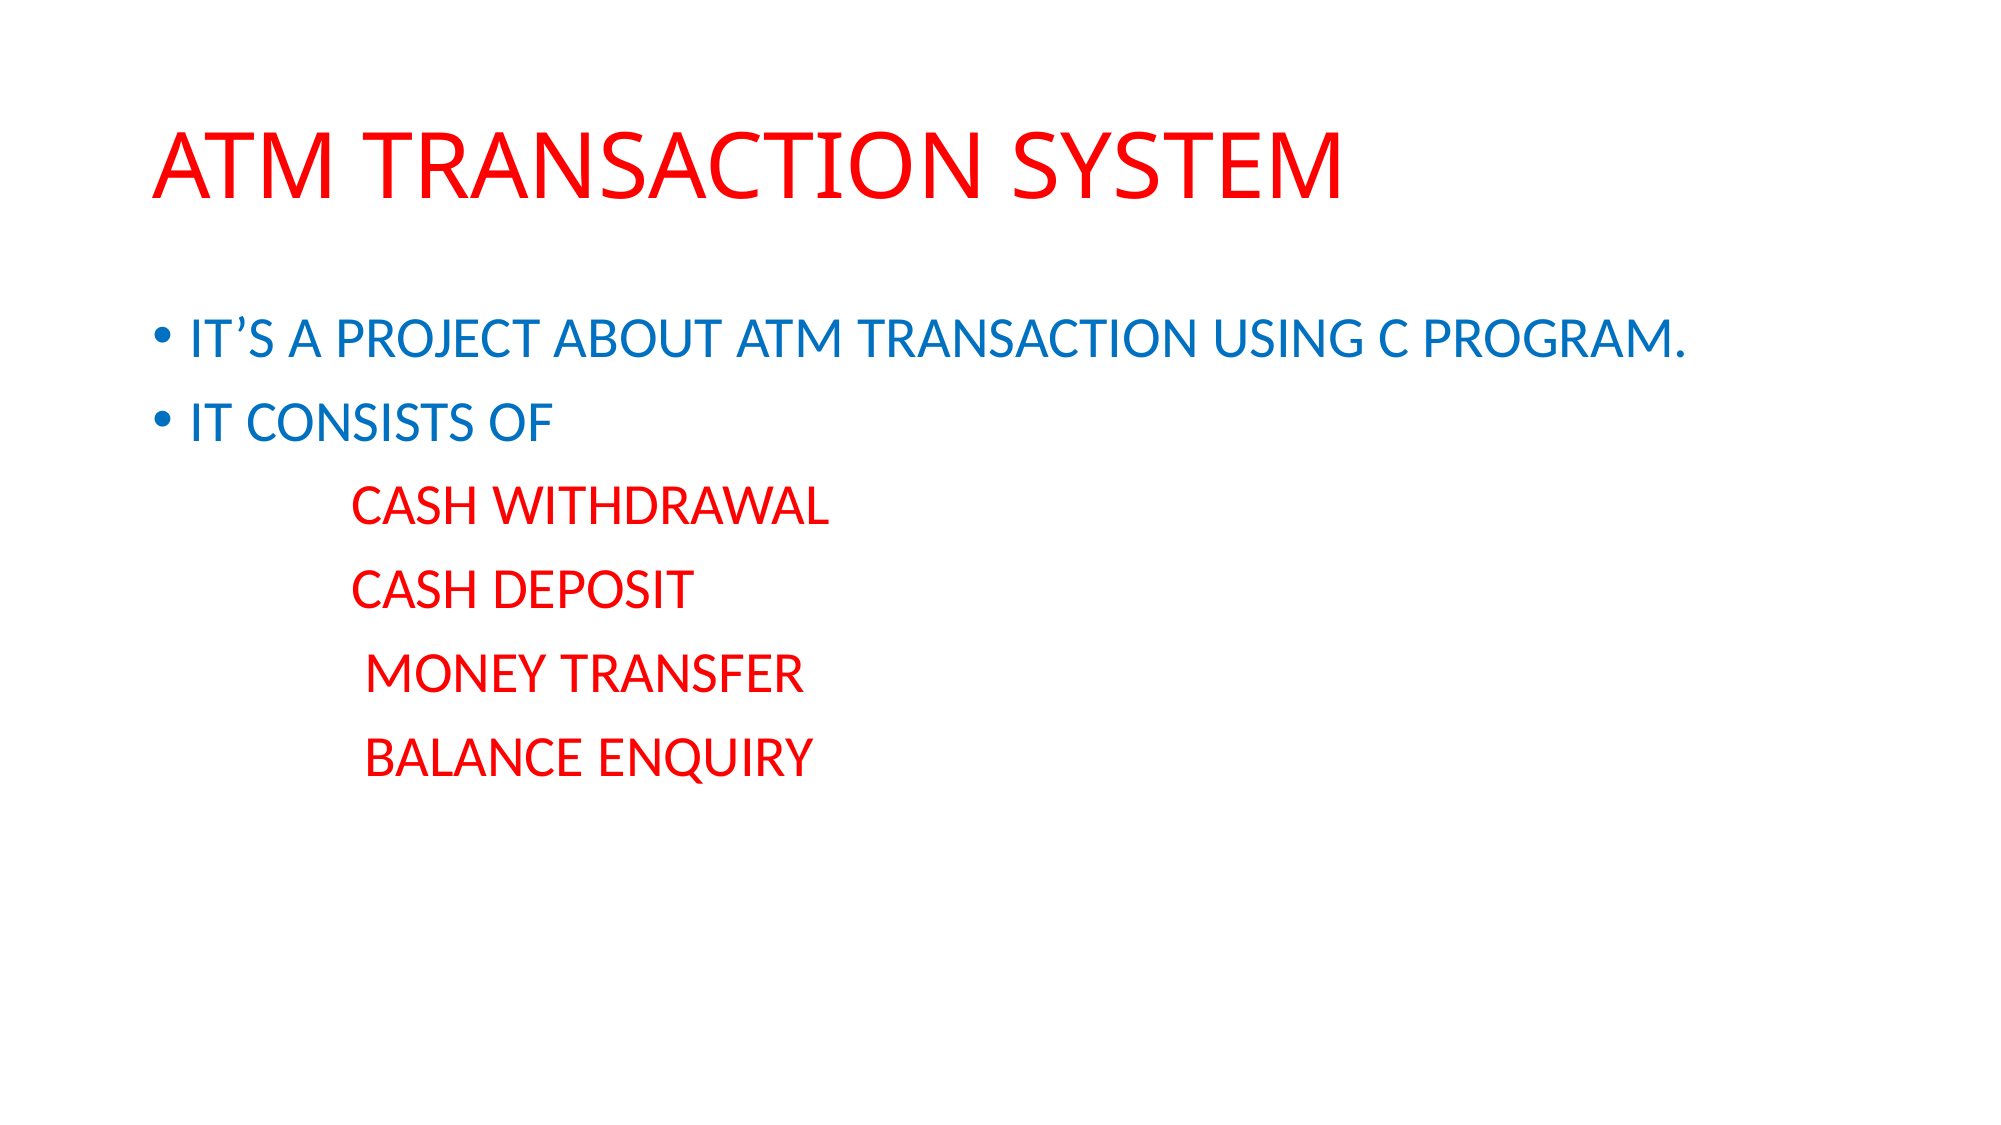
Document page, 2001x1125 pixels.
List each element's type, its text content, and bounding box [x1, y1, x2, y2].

list IT’S A PROJECT ABOUT ATM TRANSACTION USING C PROGRAM. IT CONSISTS OF CASH WITHDRAWAL CASH DEPOSIT MONEY TRANSFER BALANCE ENQUIRY [137, 299, 1863, 1014]
title ATM TRANSACTION SYSTEM [137, 59, 1863, 278]
